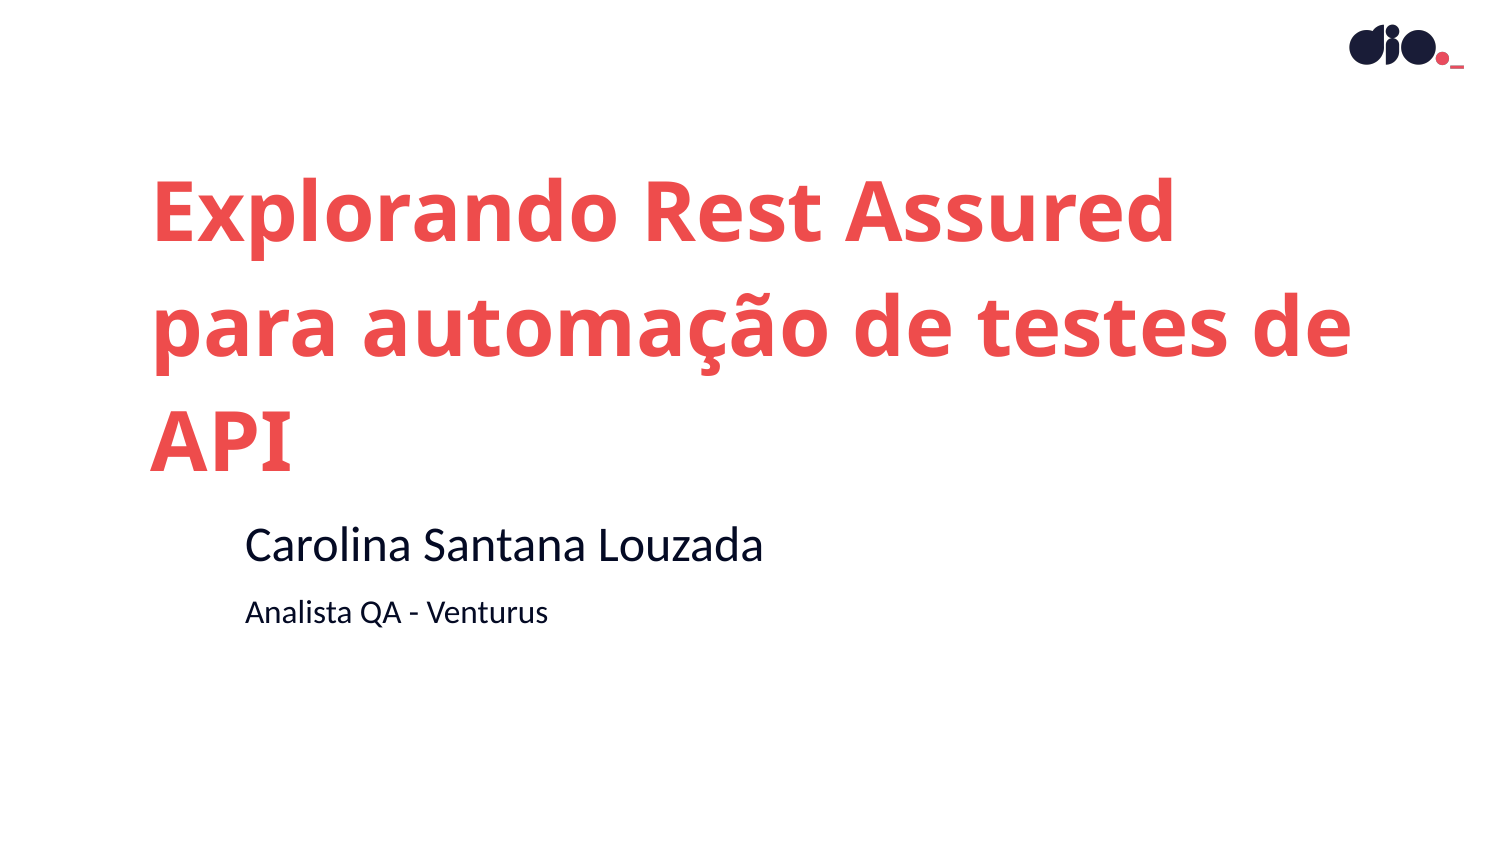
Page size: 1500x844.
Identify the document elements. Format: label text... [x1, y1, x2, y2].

text_box Analista QA - Venturus [230, 583, 697, 637]
picture [1334, 15, 1474, 78]
text_box Explorando Rest Assured para automação de testes de API [135, 196, 1396, 435]
title Carolina Santana Louzada [230, 499, 1047, 584]
